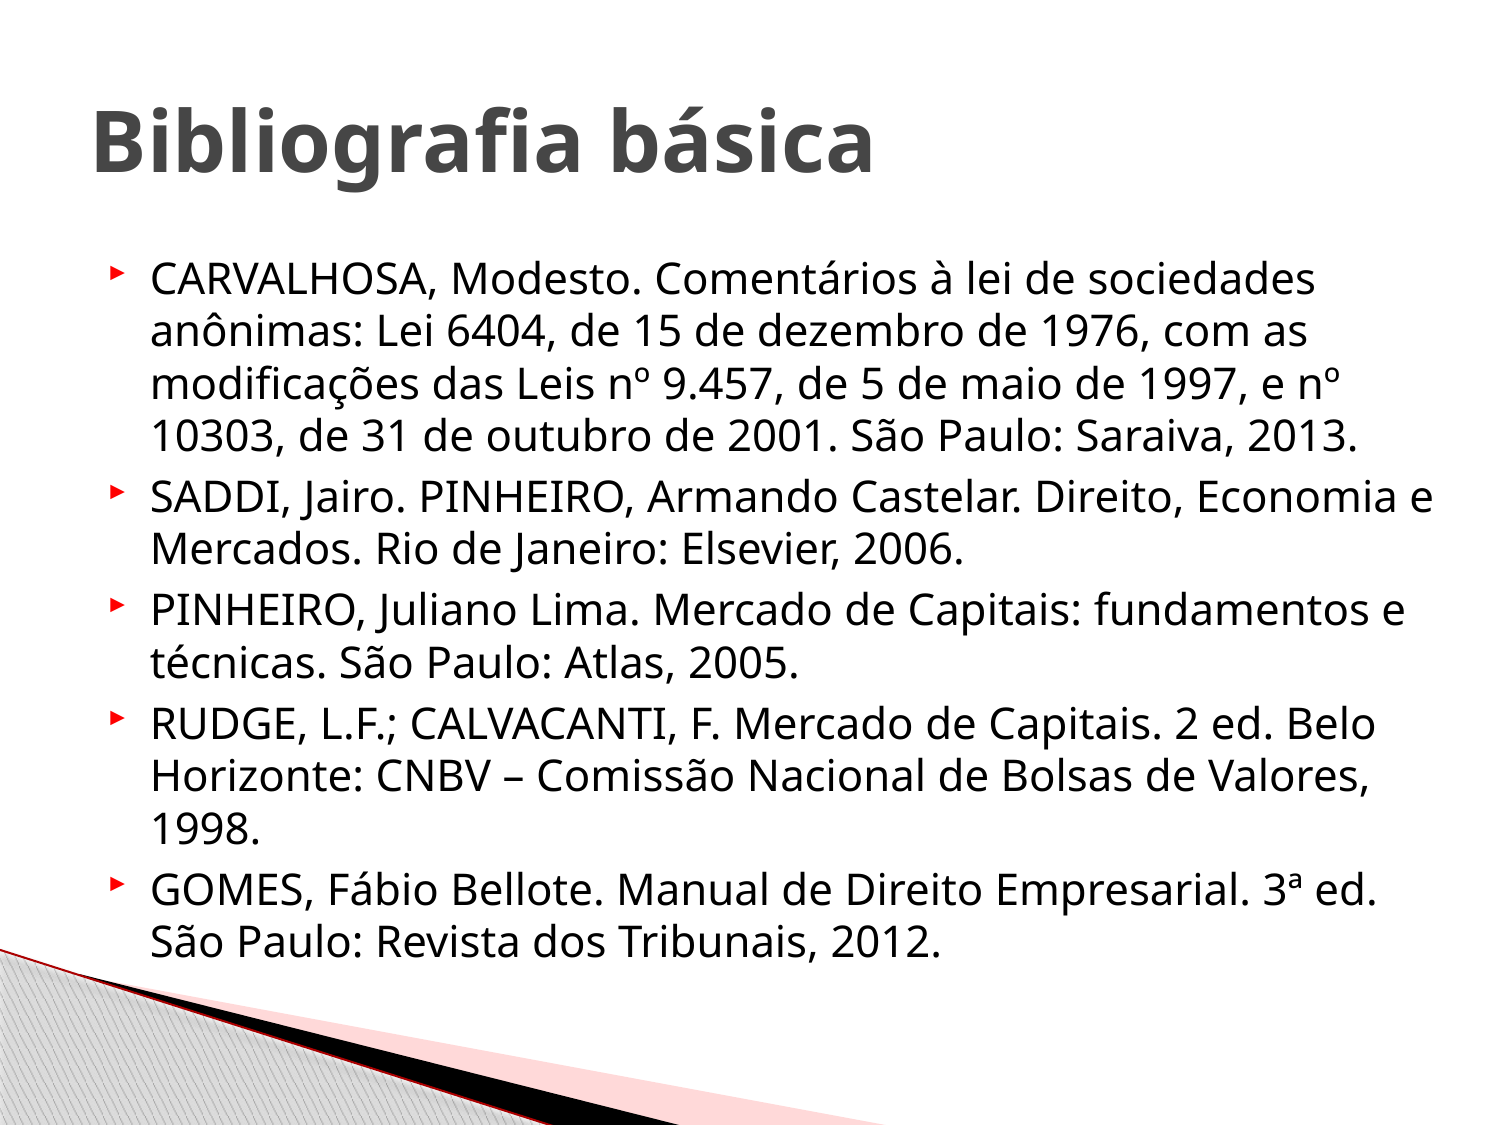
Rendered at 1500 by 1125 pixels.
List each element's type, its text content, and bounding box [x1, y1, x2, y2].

title Bibliografia básica [75, 45, 1425, 233]
list CARVALHOSA, Modesto. Comentários à lei de sociedades anônimas: Lei 6404, de 15 de dezembro de 1976, com as modificações das Leis nº 9.457, de 5 de maio de 1997, e nº 10303, de 31 de outubro de 2001. São Paulo: Saraiva, 2013. SADDI, Jairo. PINHEIRO, Armando Castelar. Direito, Economia e Mercados. Rio de Janeiro: Elsevier, 2006. PINHEIRO, Juliano Lima. Mercado de Capitais: fundamentos e técnicas. São Paulo: Atlas, 2005. RUDGE, L.F.; CALVACANTI, F. Mercado de Capitais. 2 ed. Belo Horizonte: CNBV – Comissão Nacional de Bolsas de Valores, 1998. GOMES, Fábio Bellote. Manual de Direito Empresarial. 3ª ed. São Paulo: Revista dos Tribunais, 2012. [74, 242, 1459, 986]
